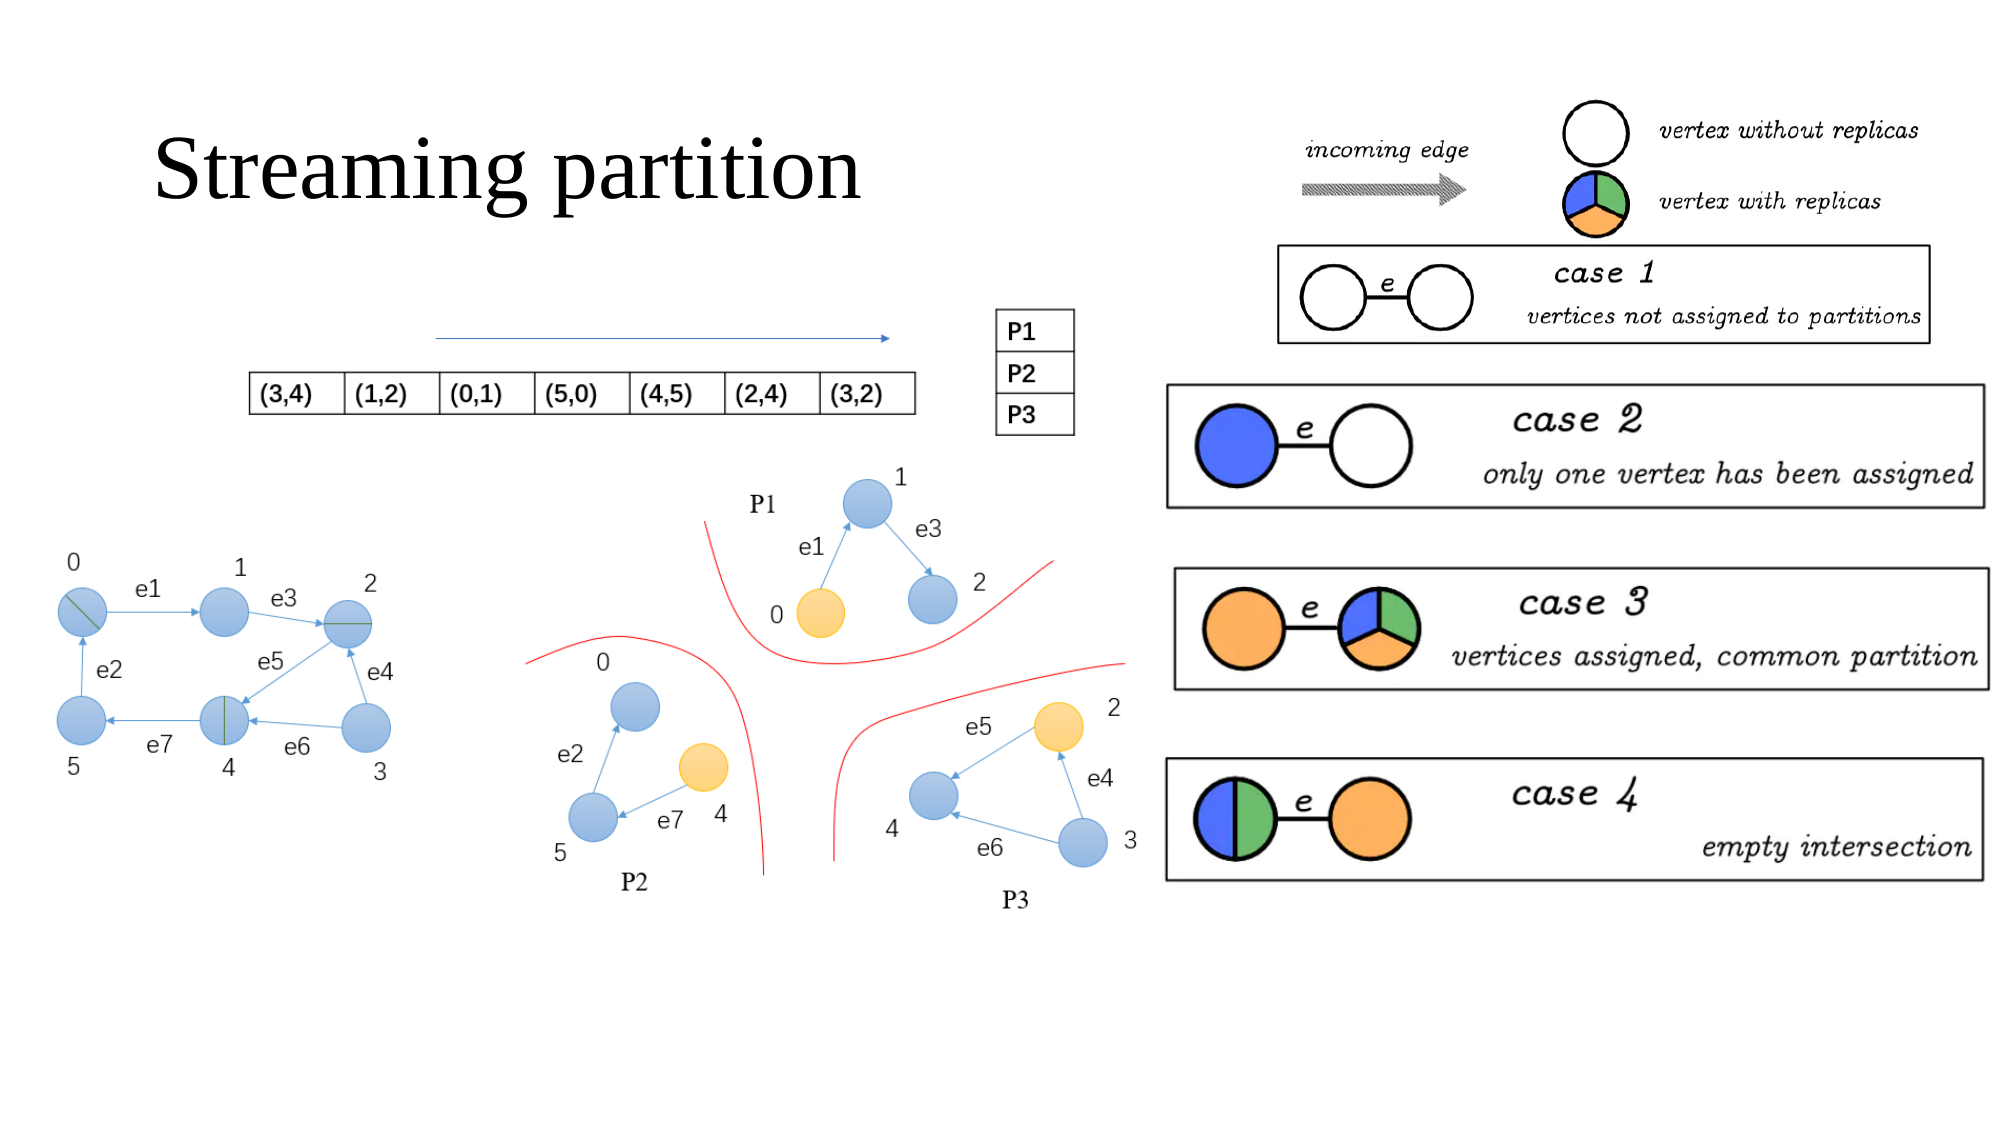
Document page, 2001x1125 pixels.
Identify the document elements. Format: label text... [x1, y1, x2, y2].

picture [1140, 730, 2000, 888]
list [0, 277, 1174, 919]
picture [1149, 559, 2000, 712]
picture [1204, 89, 2000, 352]
picture [1149, 378, 2000, 523]
title Streaming partition [137, 59, 1863, 278]
